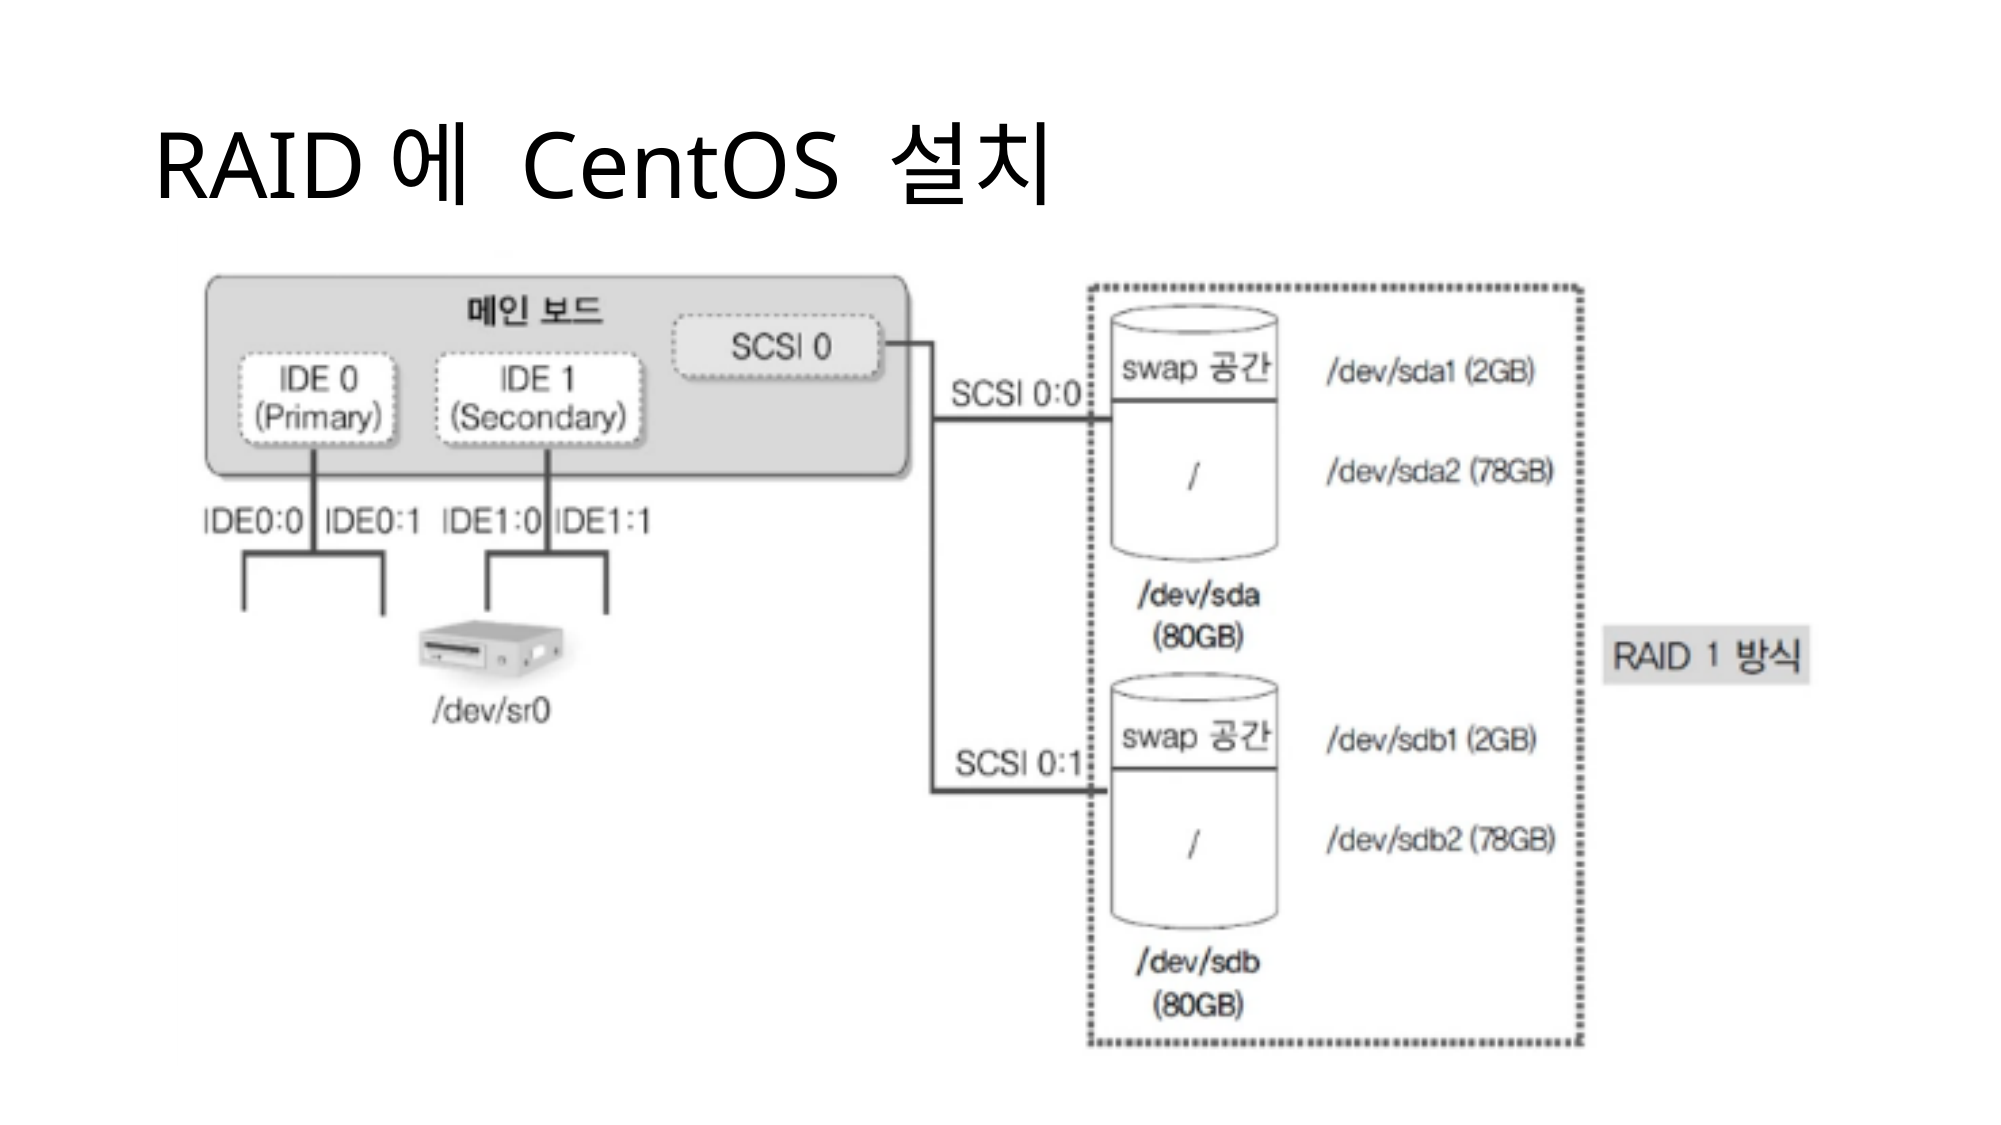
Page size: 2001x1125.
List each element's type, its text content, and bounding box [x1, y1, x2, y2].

picture [176, 225, 1824, 1066]
title RAID에 CentOS 설치 [137, 59, 1863, 278]
